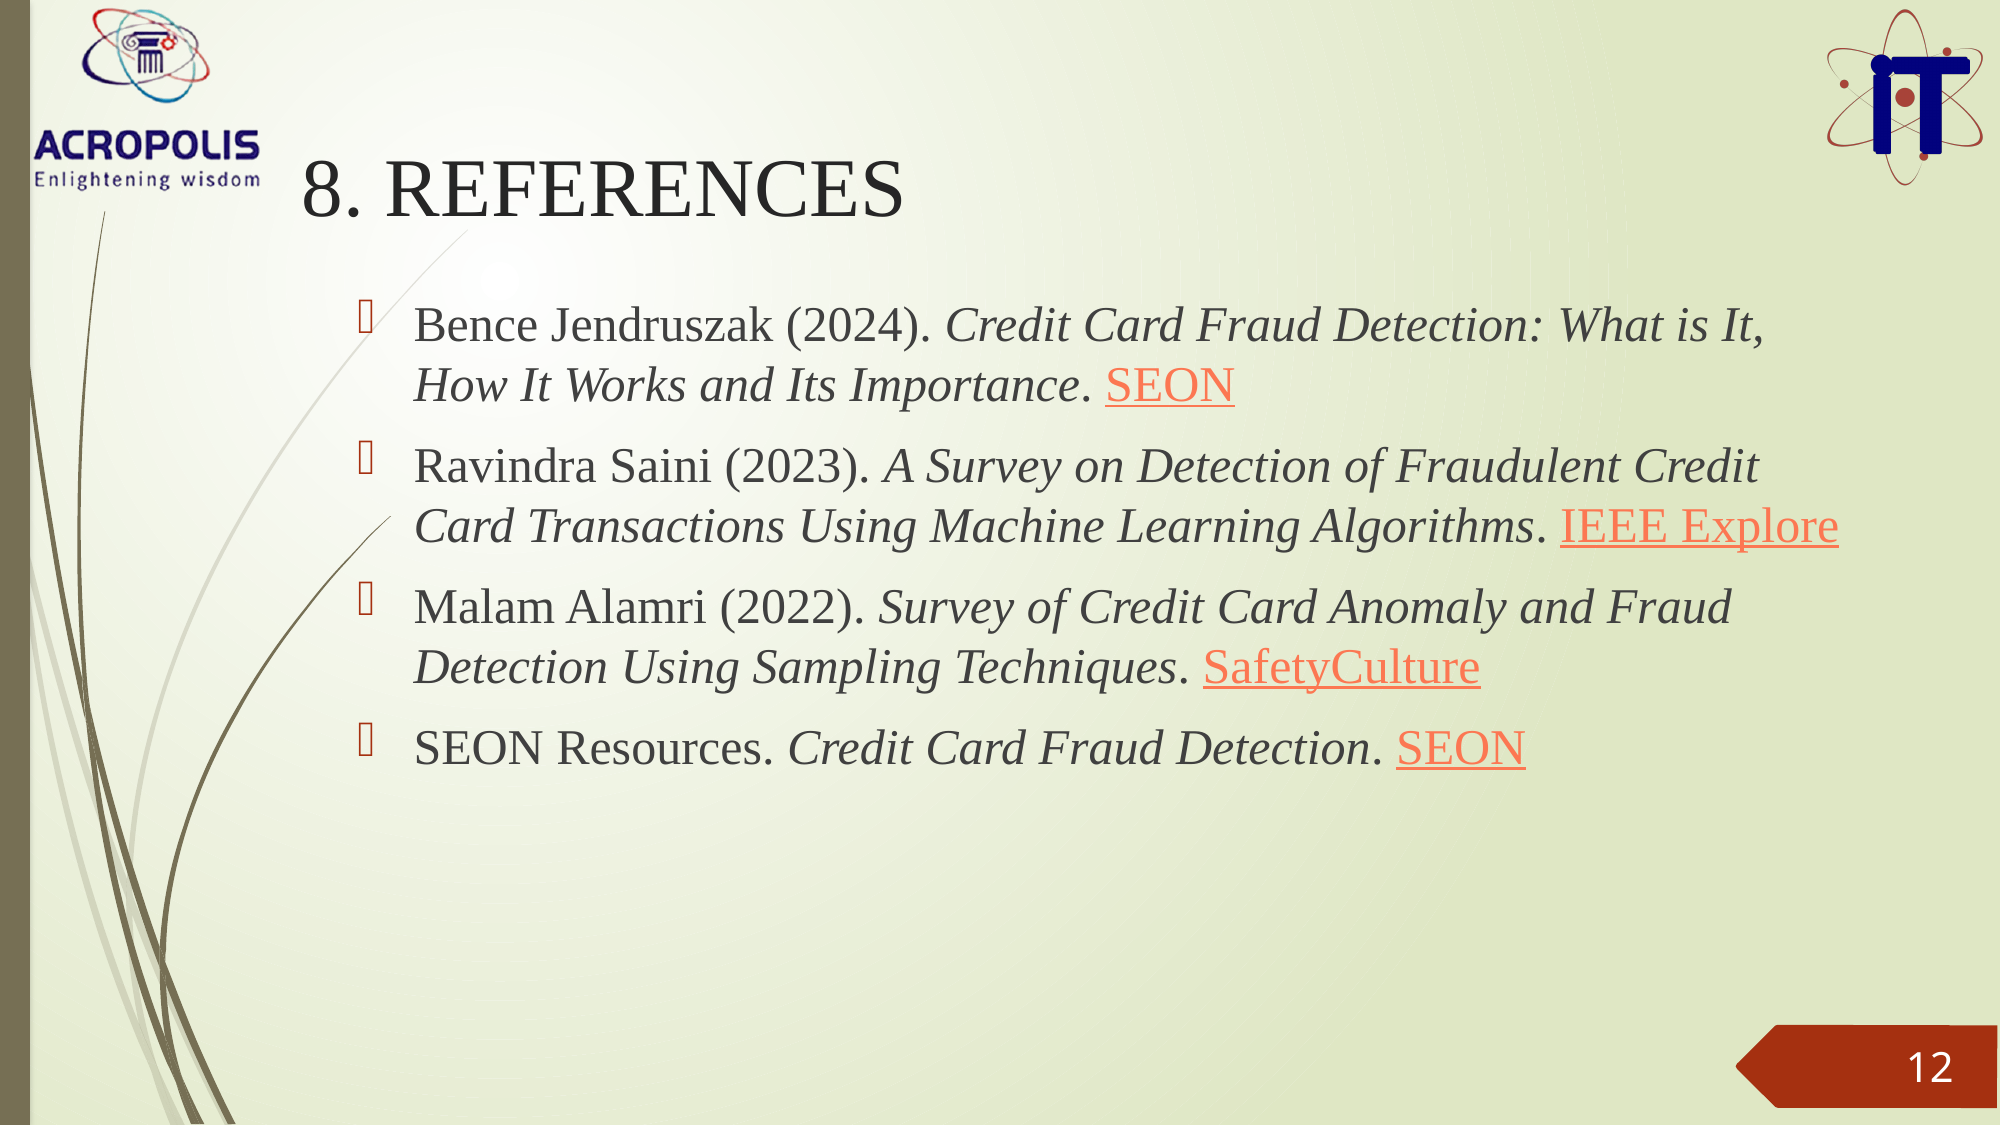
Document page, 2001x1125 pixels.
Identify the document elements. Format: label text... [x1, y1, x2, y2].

title 8. REFERENCES [286, 125, 944, 249]
picture [1821, 0, 1989, 232]
list Bence Jendruszak (2024). Credit Card Fraud Detection: What is It, How It Works and Its Importance. SEON Ravindra Saini (2023). A Survey on Detection of Fraudulent Credit Card Transactions Using Machine Learning Algorithms. IEEE Explore Malam Alamri (2022). Survey of Credit Card Anomaly and Fraud Detection Using Sampling Techniques. SafetyCulture SEON Resources. Credit Card Fraud Detection. SEON [342, 284, 1857, 1000]
slide_number 12 [1840, 1039, 1969, 1100]
picture [25, 0, 265, 204]
